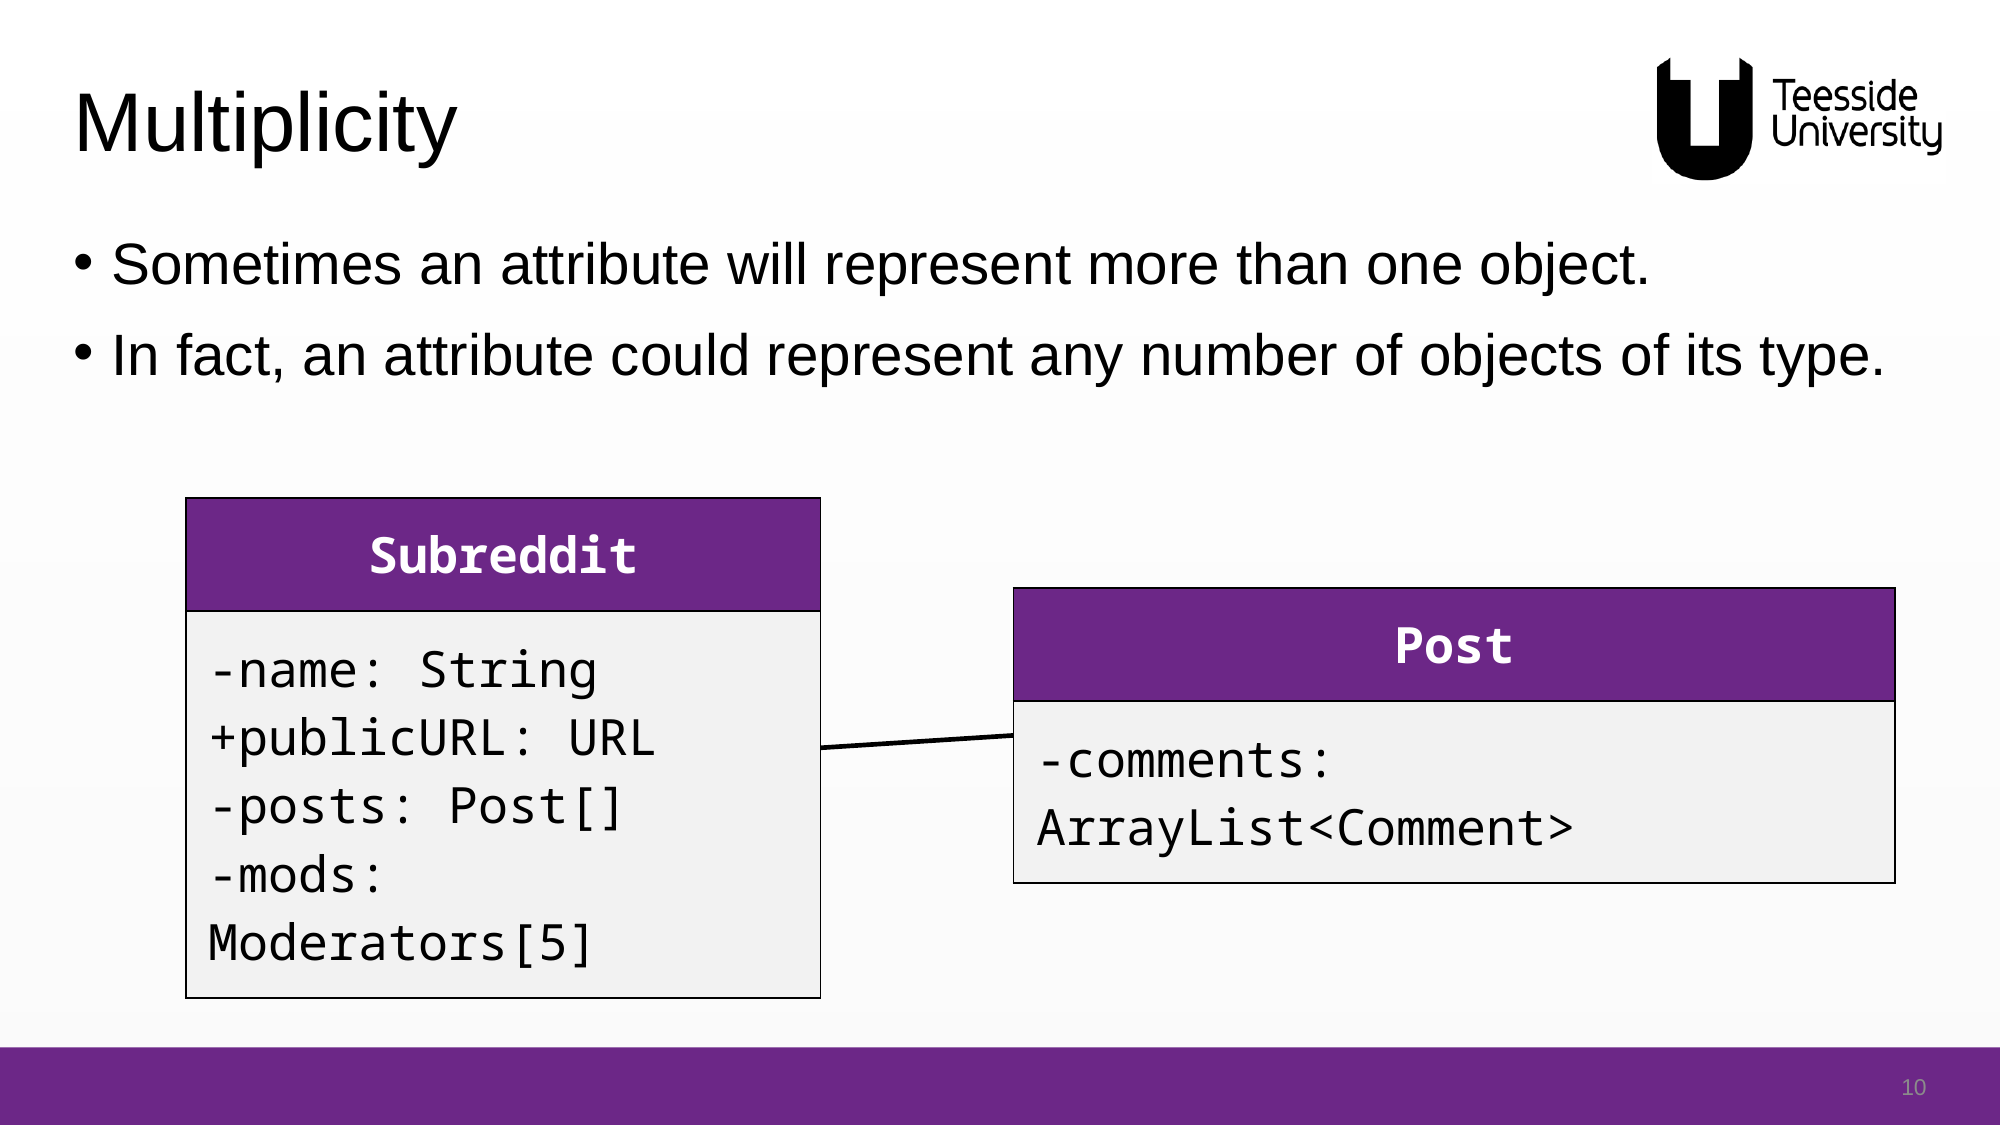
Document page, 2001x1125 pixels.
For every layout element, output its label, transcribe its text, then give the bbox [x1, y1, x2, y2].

table_header Subreddit [187, 499, 820, 610]
title Multiplicity [59, 53, 1613, 184]
table_cell -comments: ArrayList<Comment> [1014, 702, 1894, 882]
table_header Post [1014, 589, 1894, 700]
slide_number 10 [1859, 1068, 1942, 1105]
table_cell -name: String +publicURL: URL -posts: Post[] -mods: Moderators[5] [187, 612, 820, 997]
picture [1652, 53, 1946, 184]
list Sometimes an attribute will represent more than one object. In fact, an attribute could represent any number of objects of its type. [59, 218, 1942, 1022]
